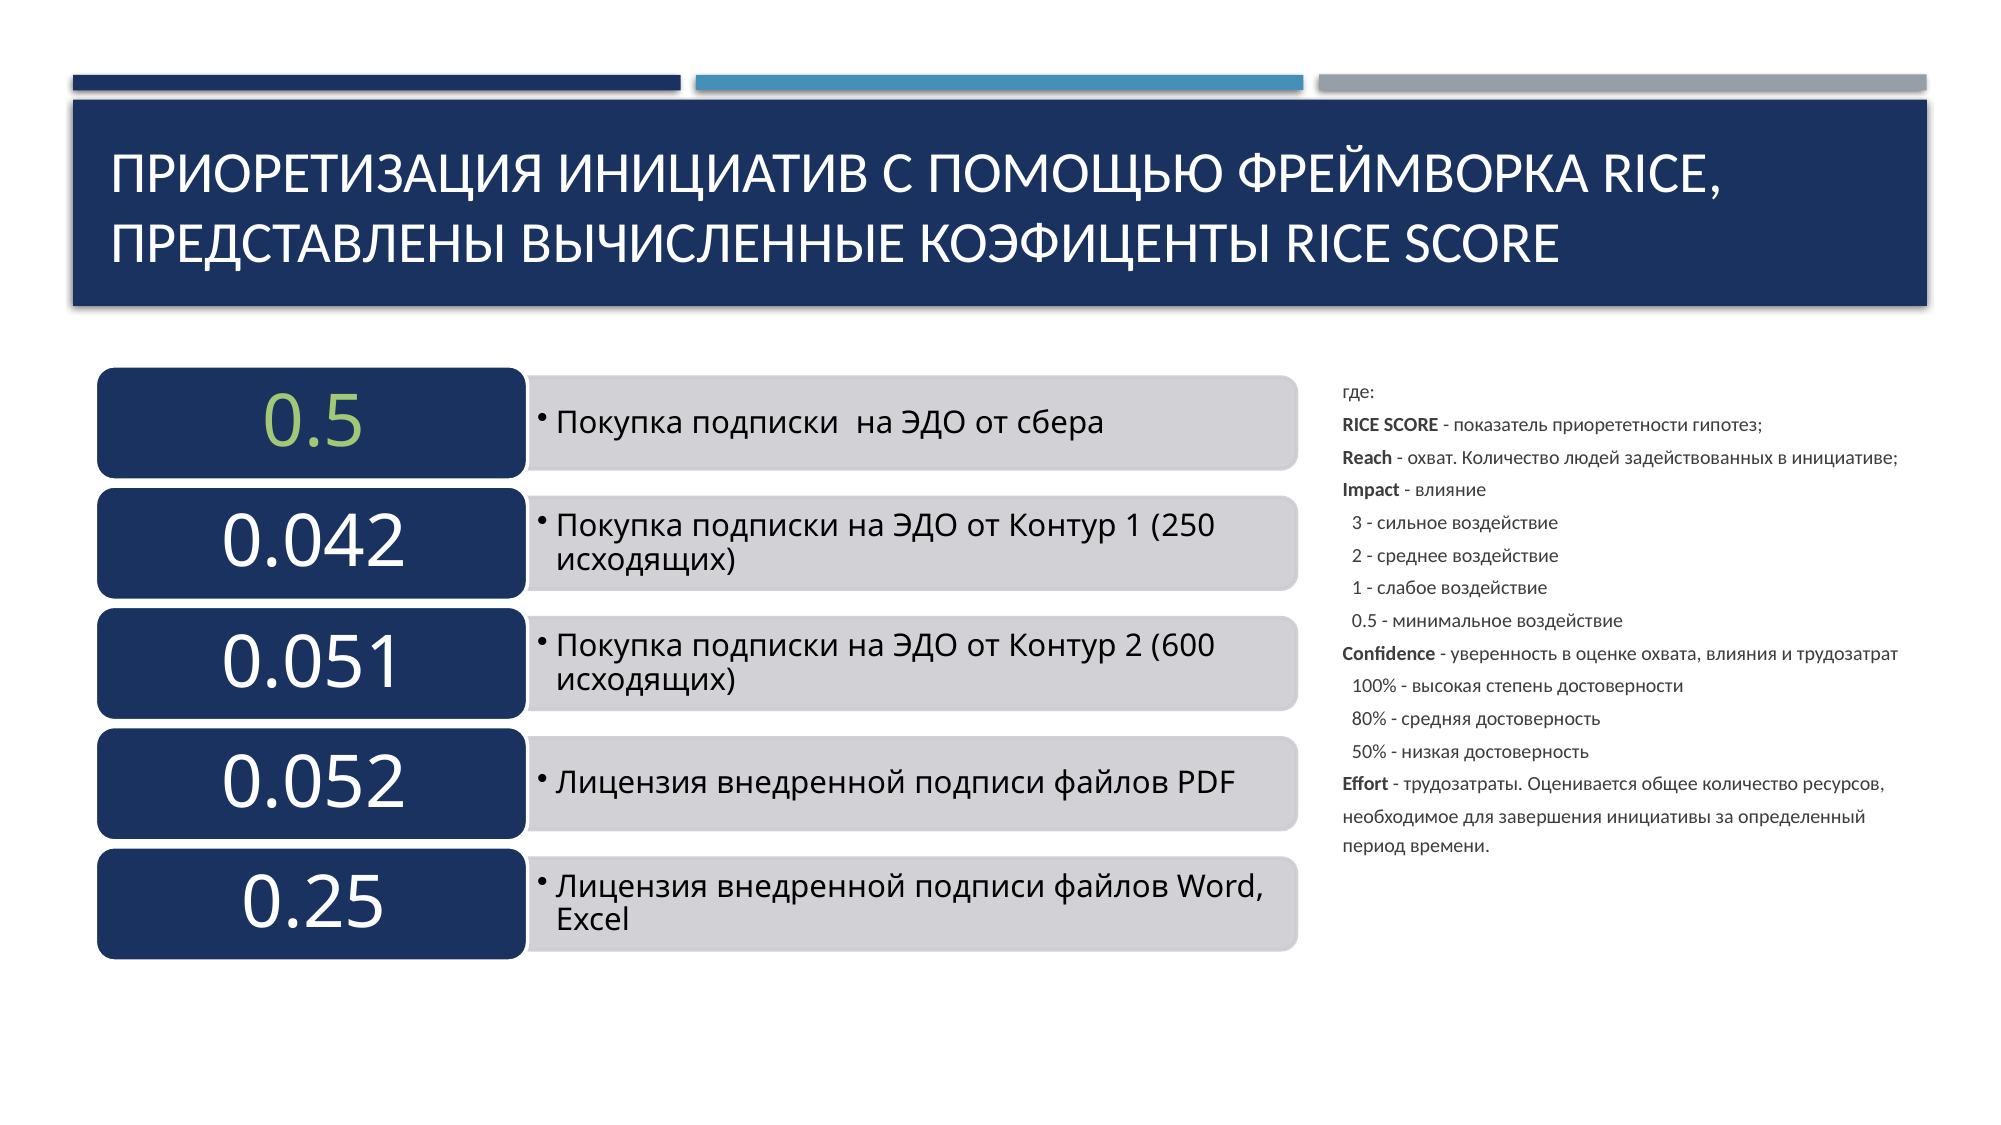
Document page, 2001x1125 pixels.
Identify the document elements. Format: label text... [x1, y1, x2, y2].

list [94, 364, 1297, 962]
title Приоретизация инициатив с помощью фреймворка RICE, ПРЕДСТАВЛЕНЫ ВЫЧИСЛЕННЫЕ КОЭФИЦЕНТЫ RICE SCORE [95, 119, 1905, 282]
